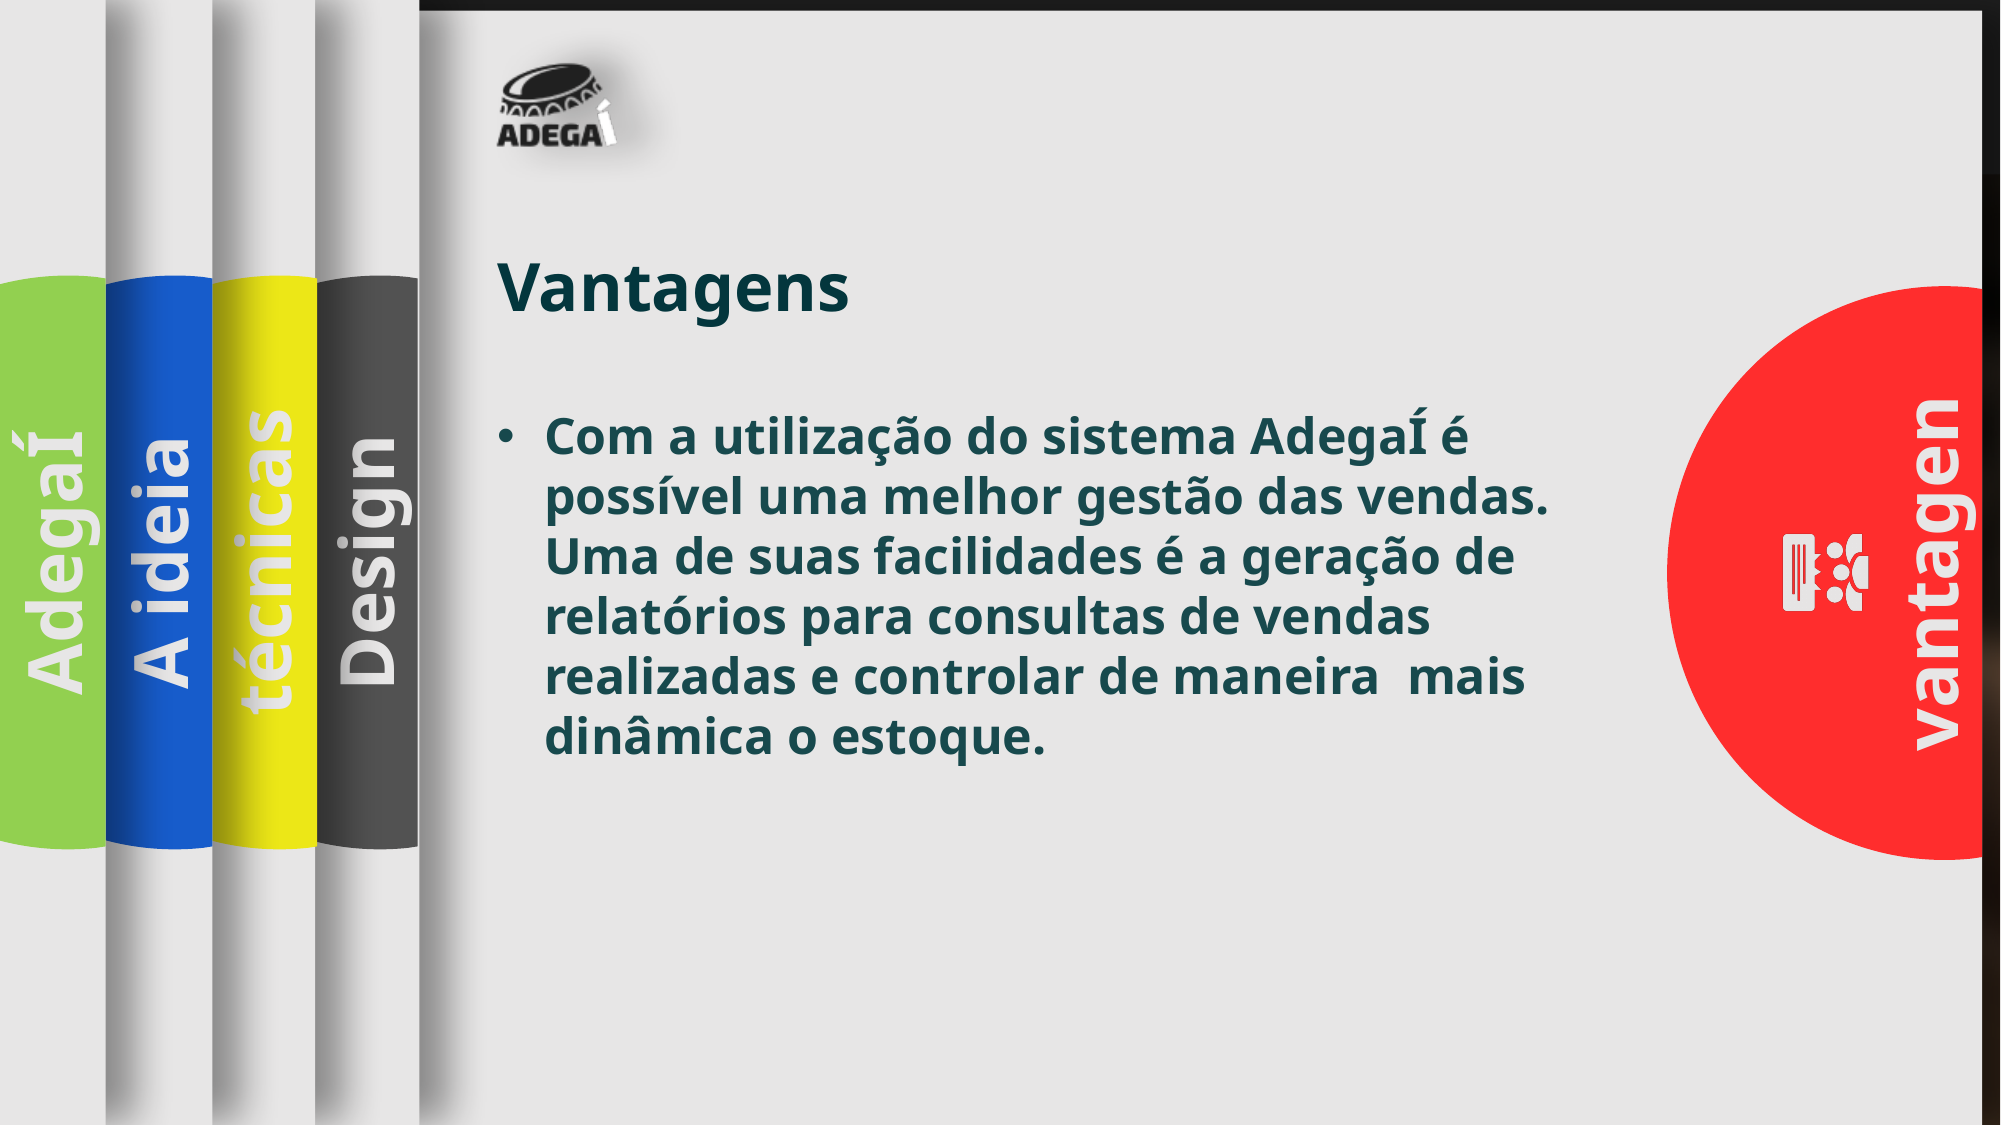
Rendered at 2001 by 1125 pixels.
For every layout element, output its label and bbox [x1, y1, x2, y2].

text_box [425, 10, 1983, 1125]
text_box [0, 0, 106, 1125]
text_box [108, 0, 213, 1125]
text_box [318, 0, 420, 1125]
text_box [214, 0, 318, 1125]
picture [420, 0, 2001, 1125]
